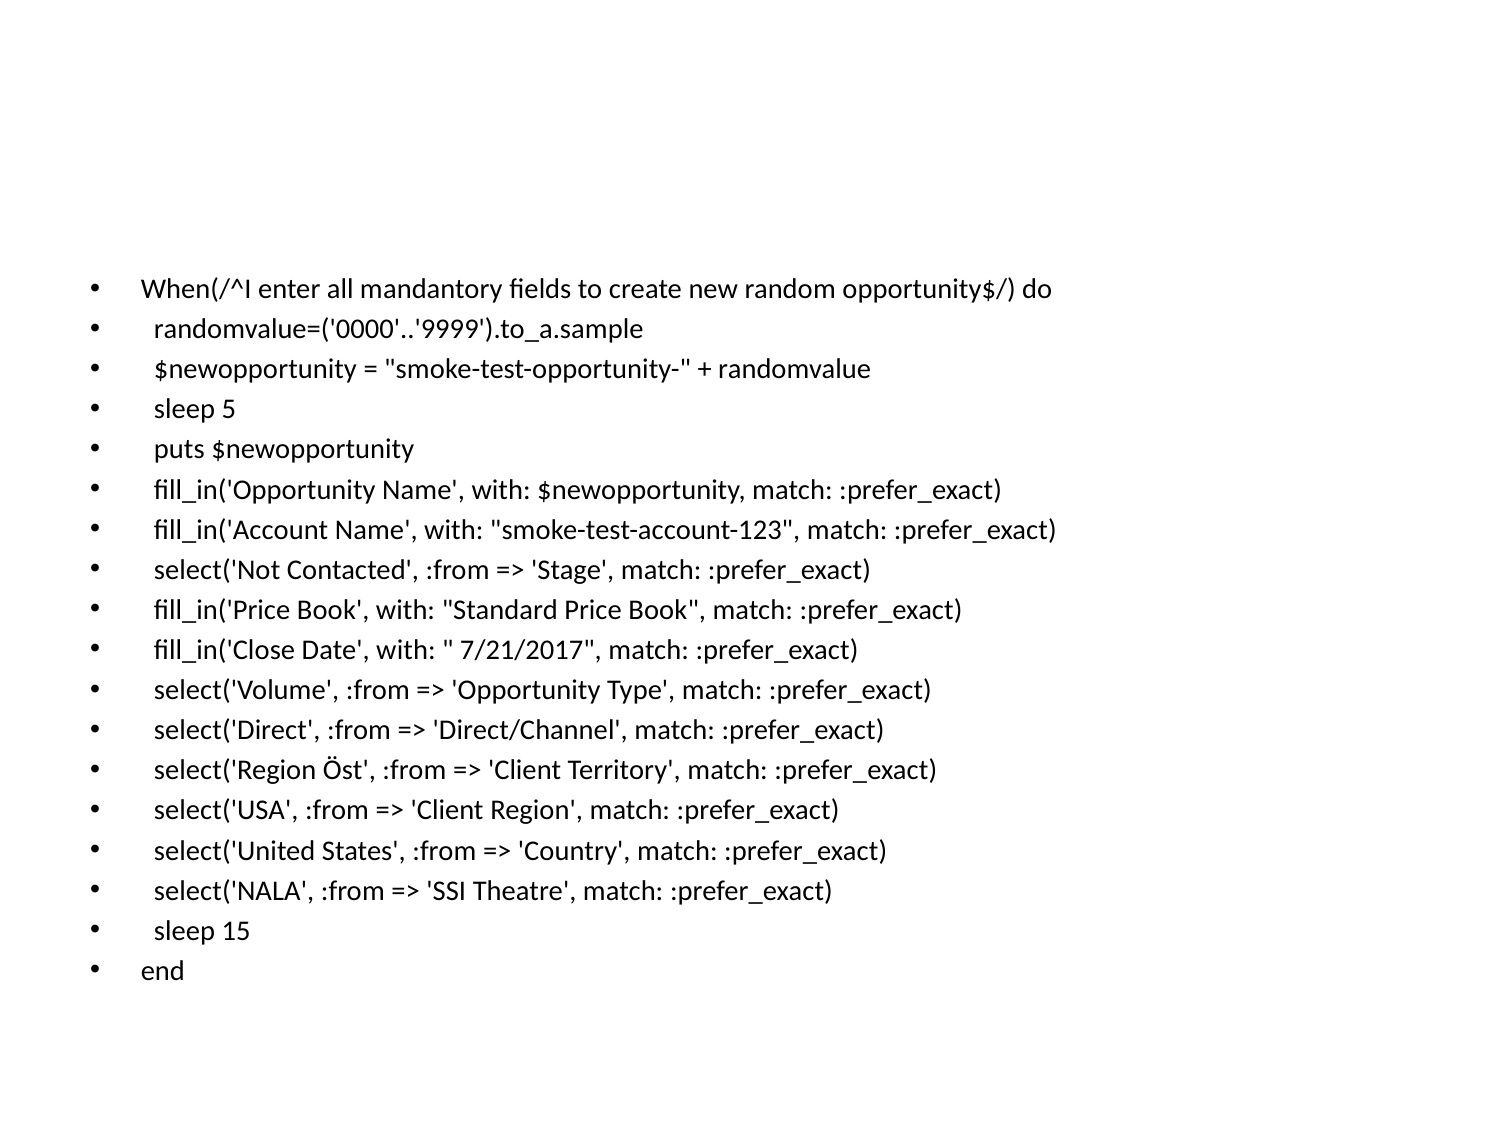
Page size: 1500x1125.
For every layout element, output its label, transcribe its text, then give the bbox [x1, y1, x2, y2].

list When(/^I enter all mandantory fields to create new random opportunity$/) do randomvalue=('0000'..'9999').to_a.sample $newopportunity = "smoke-test-opportunity-" + randomvalue sleep 5 puts $newopportunity fill_in('Opportunity Name', with: $newopportunity, match: :prefer_exact) fill_in('Account Name', with: "smoke-test-account-123", match: :prefer_exact) select('Not Contacted', :from => 'Stage', match: :prefer_exact) fill_in('Price Book', with: "Standard Price Book", match: :prefer_exact) fill_in('Close Date', with: " 7/21/2017", match: :prefer_exact) select('Volume', :from => 'Opportunity Type', match: :prefer_exact) select('Direct', :from => 'Direct/Channel', match: :prefer_exact) select('Region Öst', :from => 'Client Territory', match: :prefer_exact) select('USA', :from => 'Client Region', match: :prefer_exact) select('United States', :from => 'Country', match: :prefer_exact) select('NALA', :from => 'SSI Theatre', match: :prefer_exact) sleep 15 end [75, 262, 1425, 1005]
